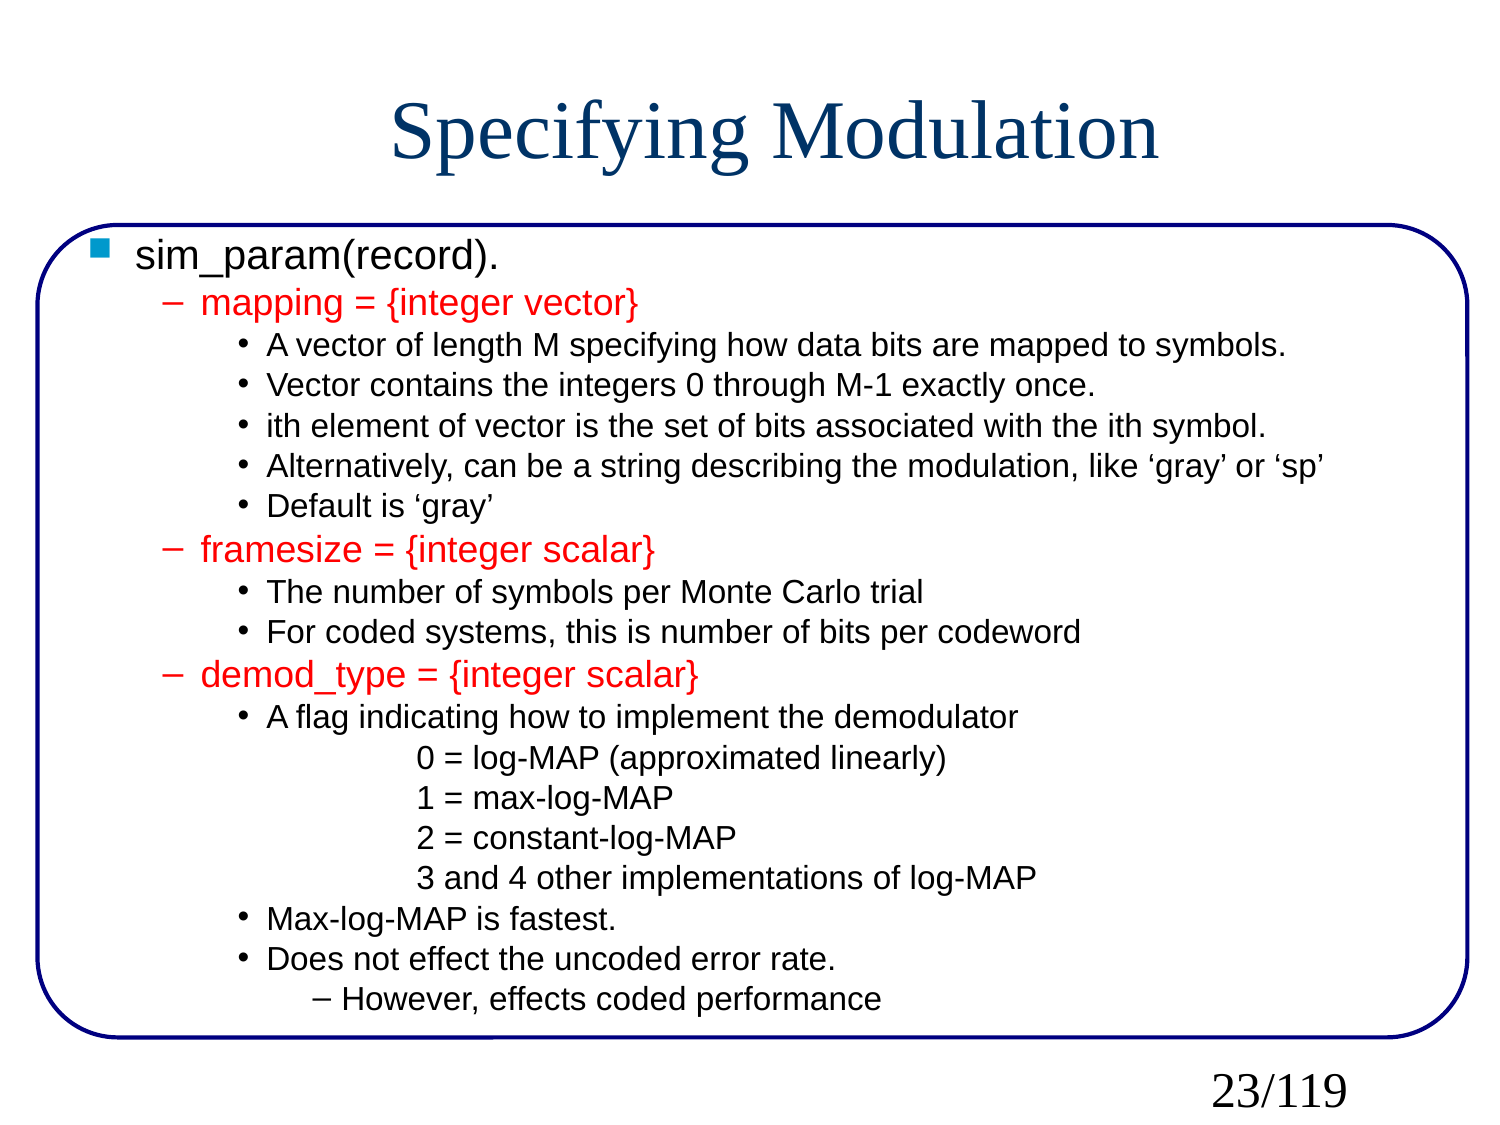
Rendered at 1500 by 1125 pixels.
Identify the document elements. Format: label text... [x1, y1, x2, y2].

list sim_param(record). mapping = {integer vector} A vector of length M specifying how data bits are mapped to symbols. Vector contains the integers 0 through M-1 exactly once. ith element of vector is the set of bits associated with the ith symbol. Alternatively, can be a string describing the modulation, like ‘gray’ or ‘sp’ Default is ‘gray’ framesize = {integer scalar} The number of symbols per Monte Carlo trial For coded systems, this is number of bits per codeword demod_type = {integer scalar} A flag indicating how to implement the demodulator 0 = log-MAP (approximated linearly) 1 = max-log-MAP 2 = constant-log-MAP 3 and 4 other implementations of log-MAP Max-log-MAP is fastest. Does not effect the uncoded error rate. However, effects coded performance [87, 237, 1438, 1026]
slide_number 23/119 [1196, 1049, 1500, 1125]
title Specifying Modulation [137, 49, 1413, 201]
